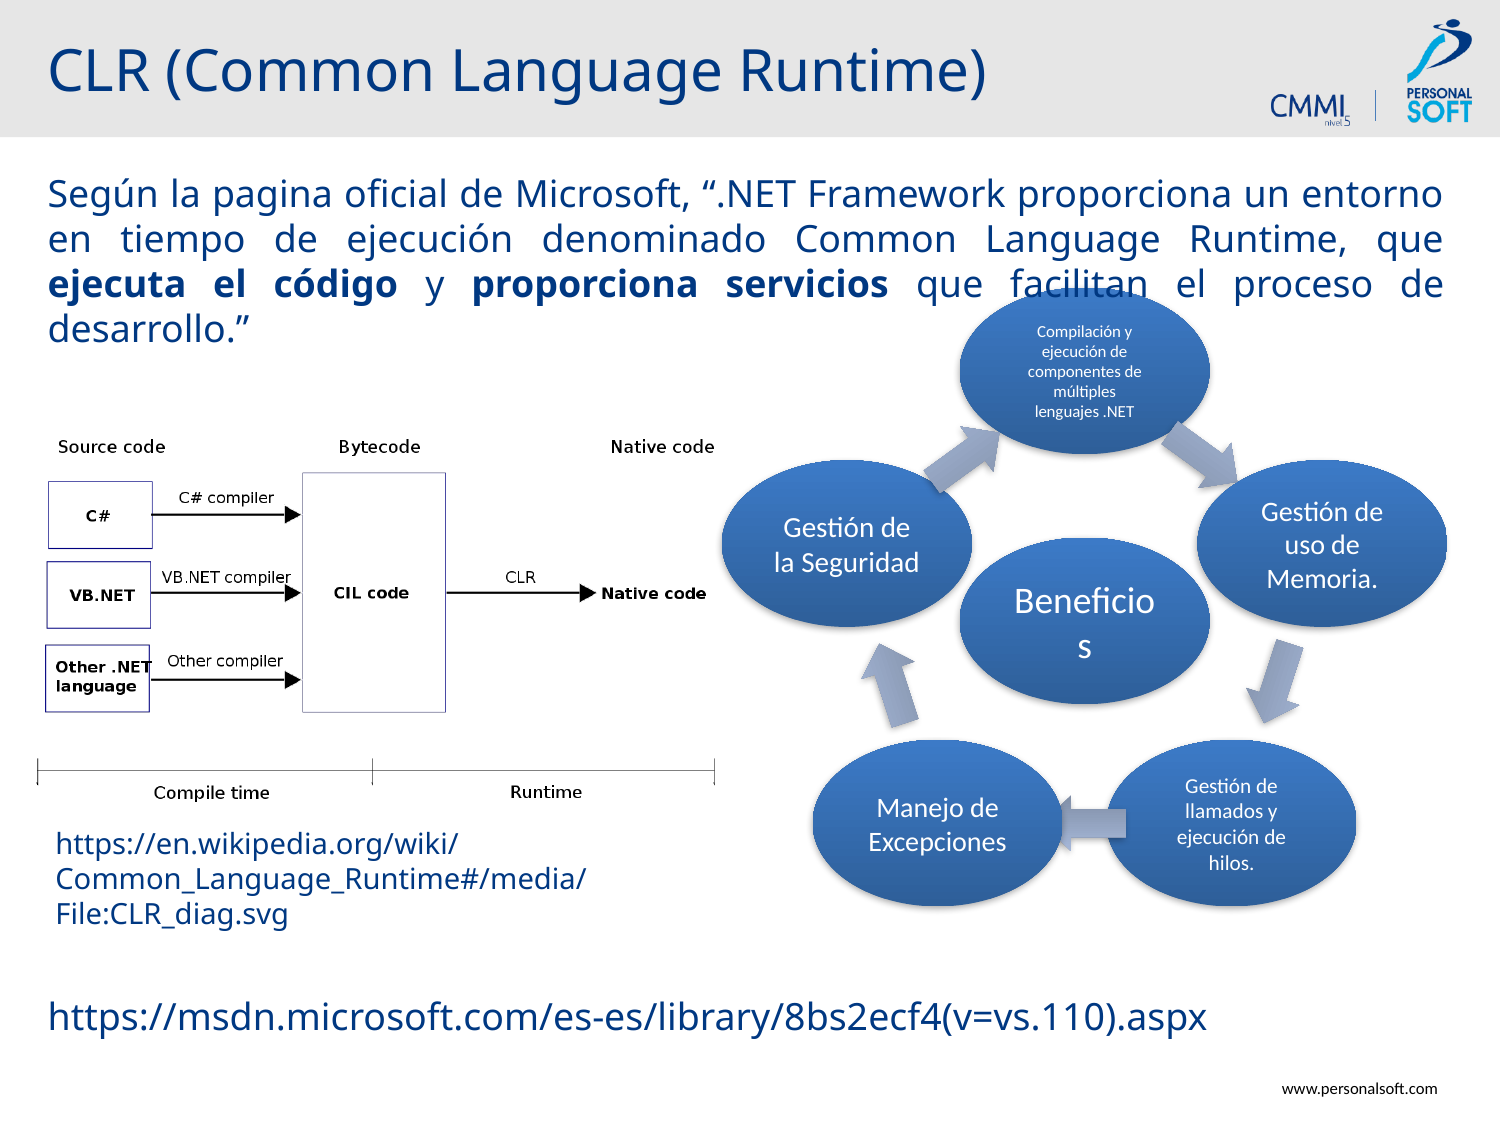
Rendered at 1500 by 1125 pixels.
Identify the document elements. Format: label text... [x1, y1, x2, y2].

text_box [0, 0, 1500, 138]
text_box www.personalsoft.com [1267, 1070, 1454, 1106]
text_box https://msdn.microsoft.com/es-es/library/8bs2ecf4(v=vs.110).aspx [33, 985, 1460, 1046]
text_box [584, 287, 1500, 955]
picture [36, 439, 584, 803]
text_box Según la pagina oficial de Microsoft, “.NET Framework proporciona un entorno en tiempo de ejecución denominado Common Language Runtime, que ejecuta el código y proporciona servicios que facilitan el proceso de desarrollo.” [33, 162, 1460, 358]
text_box https://en.wikipedia.org/wiki/Common_Language_Runtime#/media/File:CLR_diag.svg [40, 817, 579, 938]
